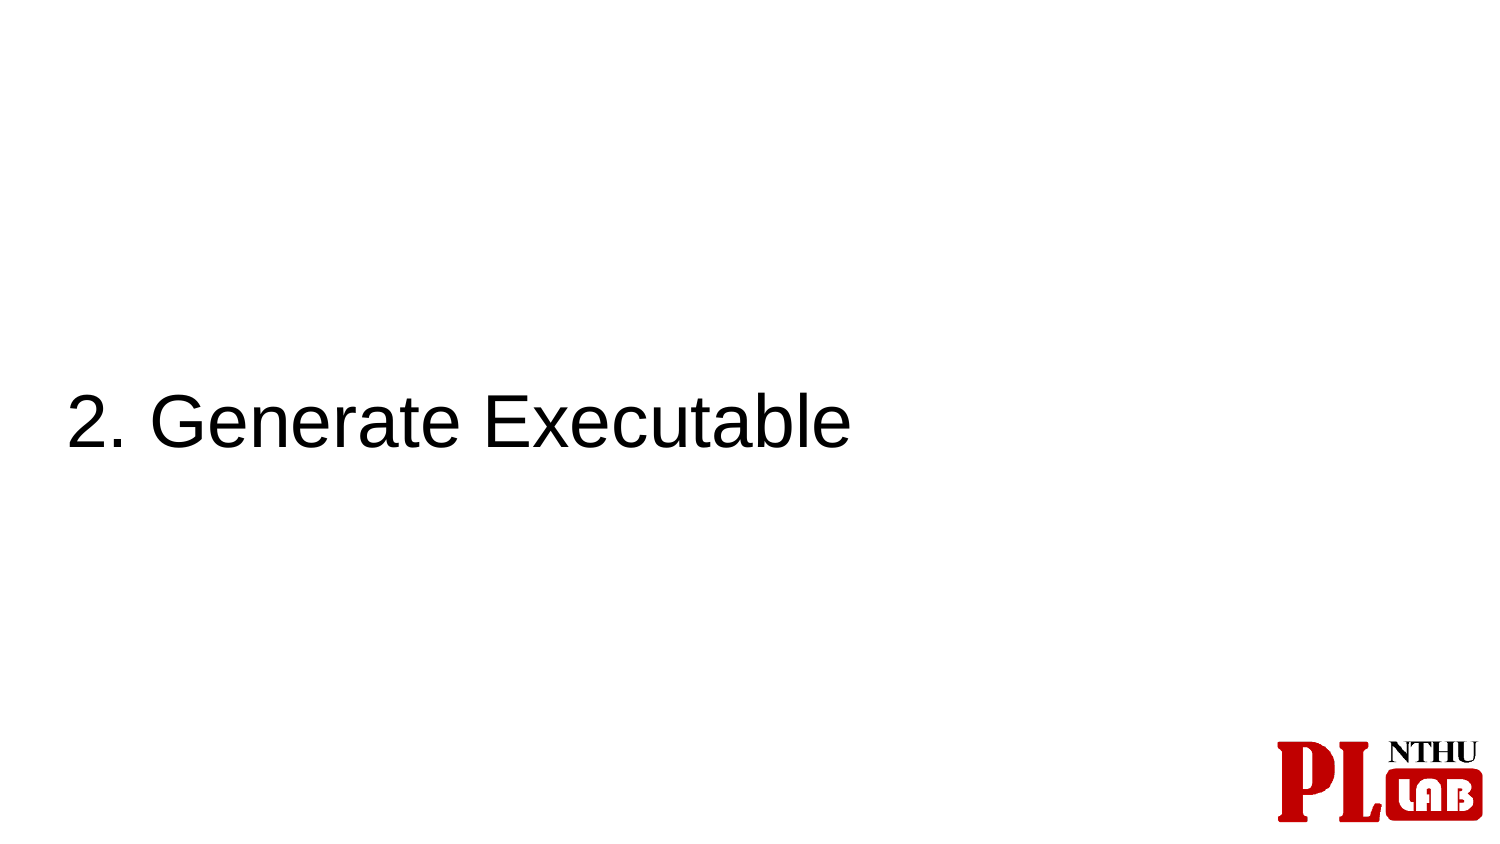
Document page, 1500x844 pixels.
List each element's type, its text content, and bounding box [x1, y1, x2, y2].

title 2. Generate Executable [51, 352, 1449, 491]
picture [1272, 728, 1491, 830]
